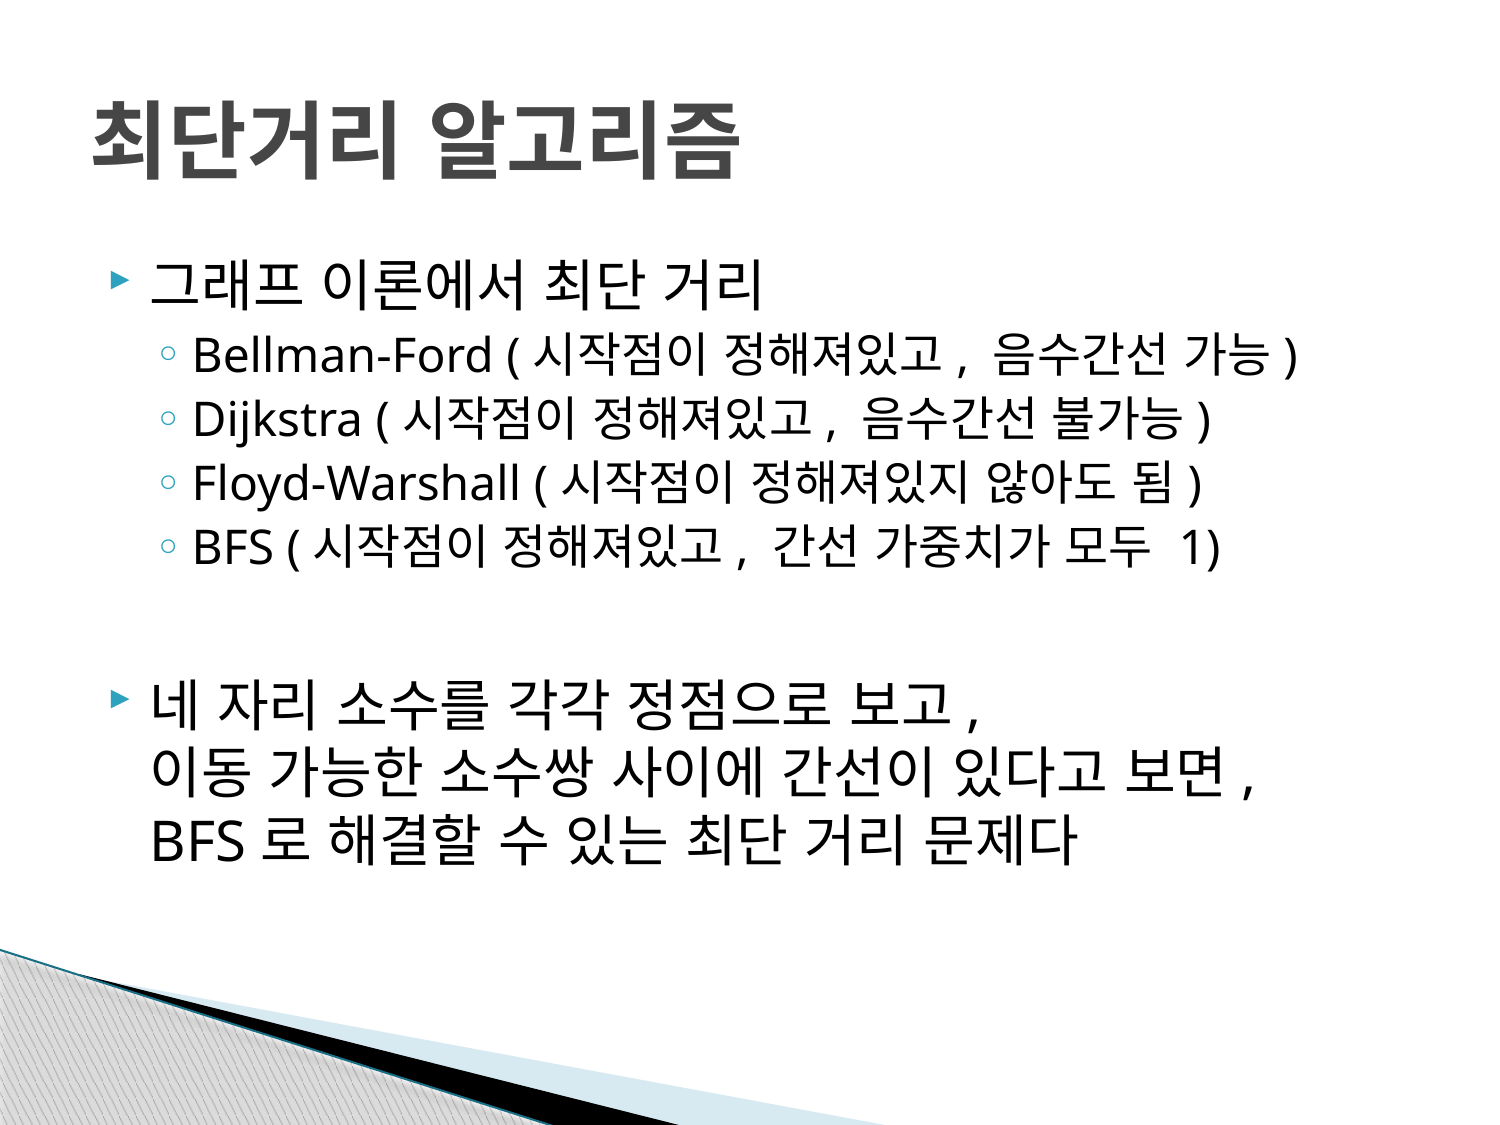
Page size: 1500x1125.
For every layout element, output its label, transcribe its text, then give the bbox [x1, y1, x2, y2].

list 그래프 이론에서 최단 거리 Bellman-Ford (시작점이 정해져있고, 음수간선 가능) Dijkstra (시작점이 정해져있고, 음수간선 불가능) Floyd-Warshall (시작점이 정해져있지 않아도 됨) BFS (시작점이 정해져있고, 간선 가중치가 모두 1) 네 자리 소수를 각각 정점으로 보고, 이동 가능한 소수쌍 사이에 간선이 있다고 보면, BFS로 해결할 수 있는 최단 거리 문제다 [75, 243, 1425, 986]
title 최단거리 알고리즘 [75, 45, 1425, 233]
